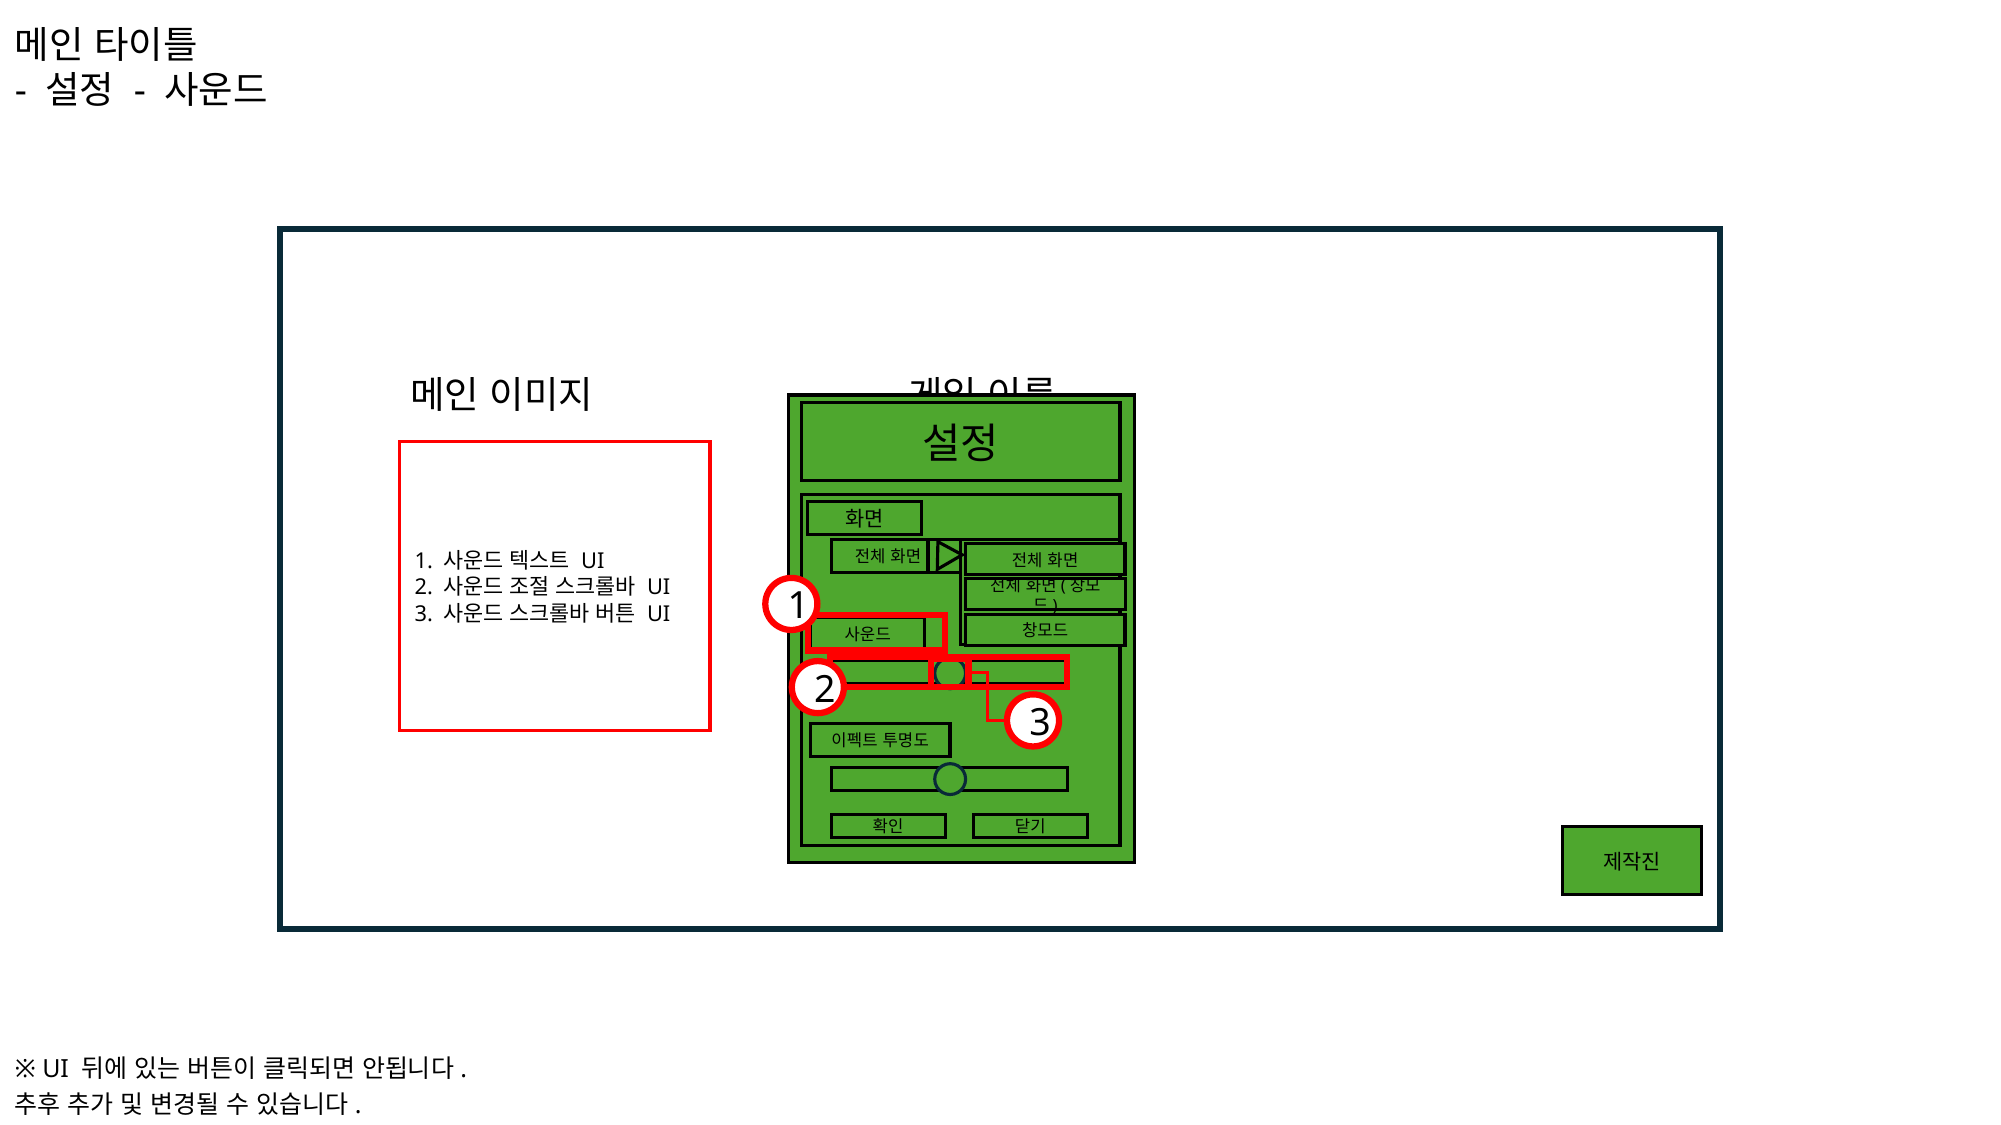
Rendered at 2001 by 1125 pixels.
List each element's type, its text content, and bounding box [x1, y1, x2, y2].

text_box 1 [763, 576, 819, 632]
text_box 이펙트 투명도 [809, 722, 952, 758]
text_box 메인 이미지 [365, 326, 639, 461]
text_box [830, 766, 938, 792]
text_box [959, 557, 1121, 646]
text_box 추후 추가 및 변경될 수 있습니다. [0, 1087, 639, 1123]
text_box ㅁ [278, 227, 1721, 931]
text_box 전체 화면(창모드) [964, 577, 1127, 611]
text_box [930, 657, 970, 689]
text_box 1. 사운드 텍스트 UI 2. 사운드 조절 스크롤바 UI 3. 사운드 스크롤바 버튼 UI [398, 440, 712, 732]
text_box [933, 762, 968, 797]
text_box 3 [1005, 692, 1061, 749]
text_box [959, 538, 1121, 553]
text_box 설정 [800, 401, 1122, 482]
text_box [967, 672, 1008, 721]
text_box ※ UI 뒤에 있는 버튼이 클릭되면 안됩니다. [0, 1047, 639, 1087]
text_box 제작진 [1561, 825, 1703, 896]
text_box 전체 화면 [830, 538, 926, 574]
text_box 화면 [806, 500, 923, 536]
text_box [828, 655, 1069, 689]
text_box 2 [790, 659, 846, 715]
text_box 전체 화면 [964, 542, 1127, 576]
text_box 닫기 [972, 813, 1089, 839]
text_box [787, 393, 1136, 864]
text_box 메인 타이틀 - 설정 - 사운드 [0, 0, 540, 133]
text_box [926, 538, 959, 574]
text_box 확인 [830, 813, 947, 839]
text_box [800, 493, 1122, 847]
text_box 게임 이름 [845, 326, 1119, 393]
text_box 창모드 [964, 613, 1127, 647]
text_box [963, 766, 1069, 792]
text_box [806, 614, 947, 652]
text_box [935, 539, 964, 573]
